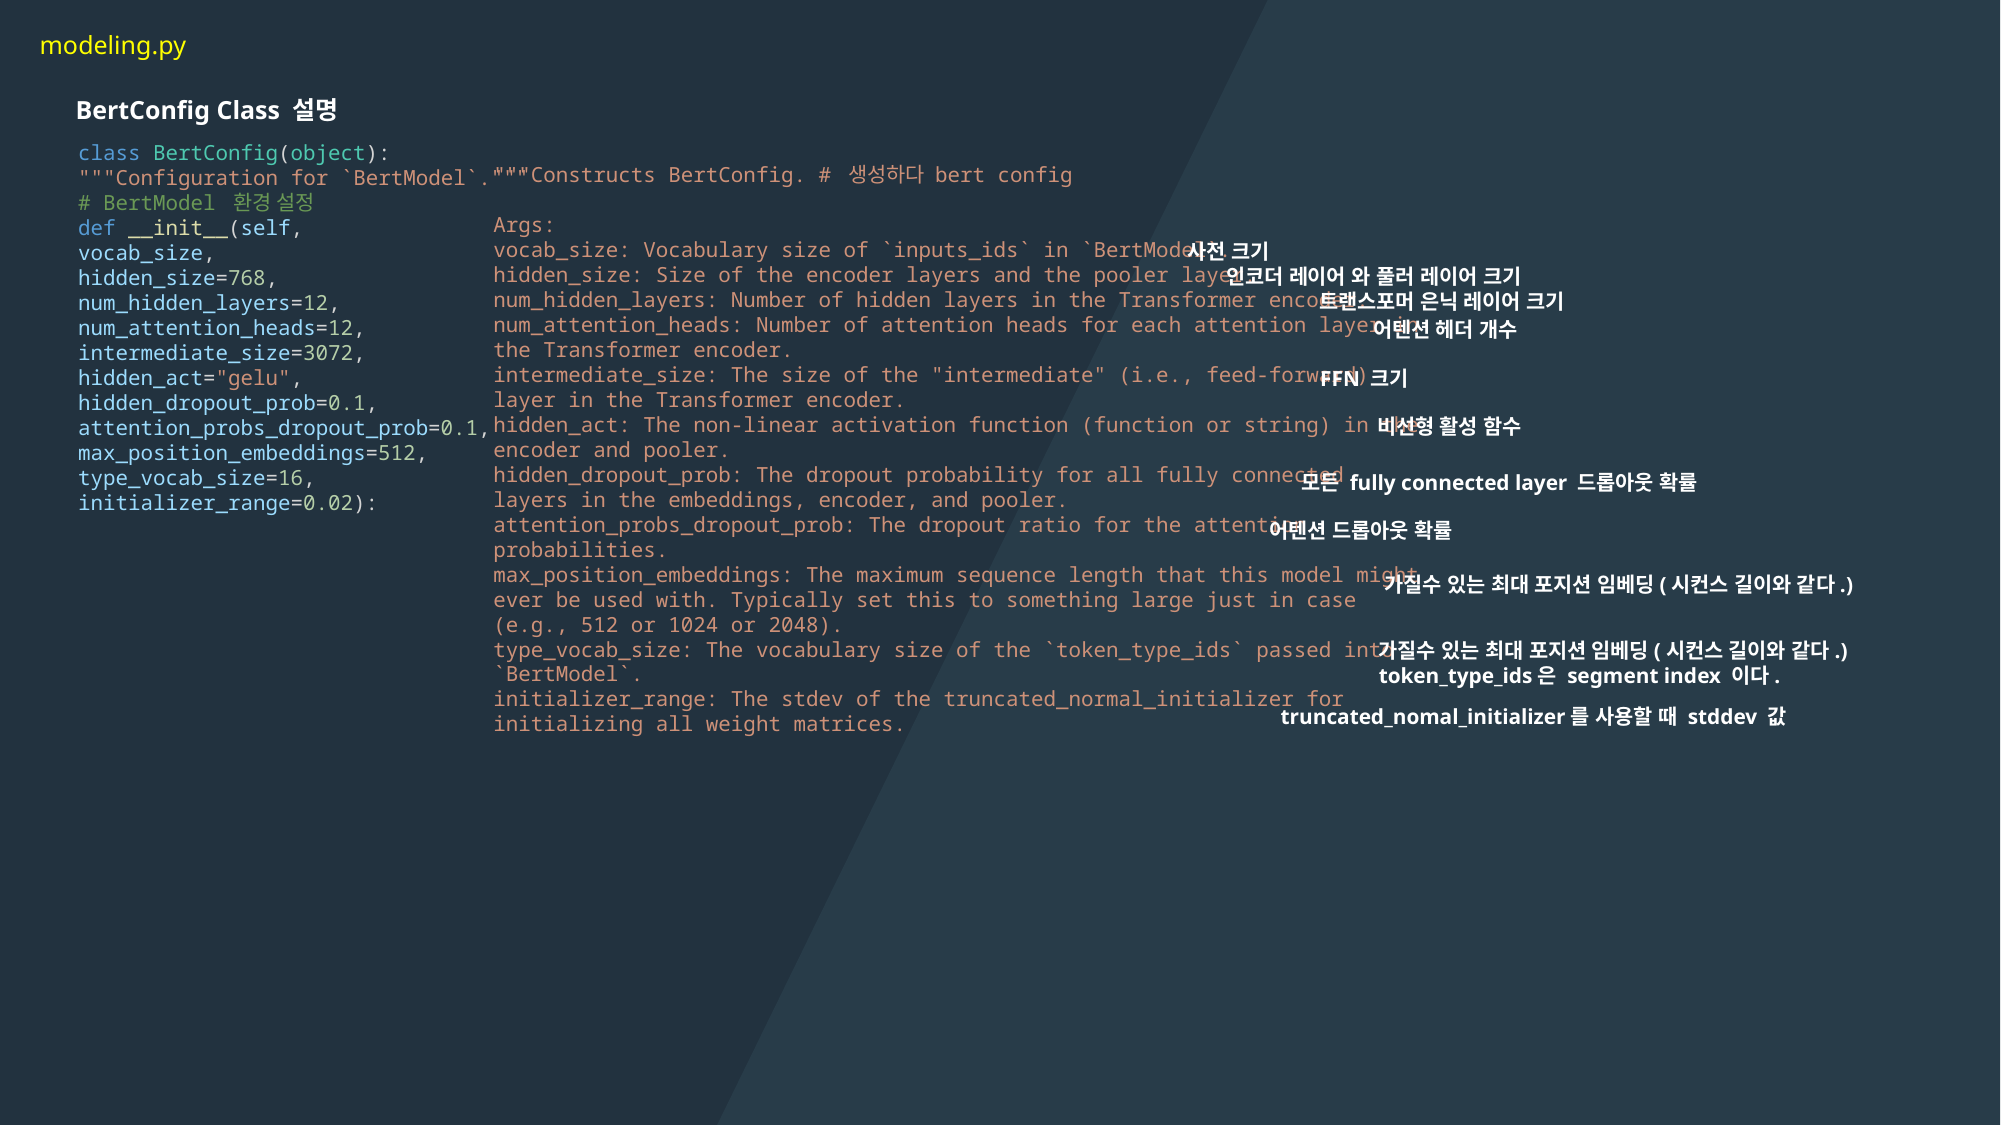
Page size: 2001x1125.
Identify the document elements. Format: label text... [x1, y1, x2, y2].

text_box 트랜스포머 은닉 레이어 크기 [1304, 280, 1580, 321]
text_box """Constructs BertConfig. # 생성하다 bert config Args: vocab_size: Vocabulary size of `inputs_ids` in `BertModel`. hidden_size: Size of the encoder layers and the pooler layer. num_hidden_layers: Number of hidden layers in the Transformer encoder. num_attention_heads: Number of attention heads for each attention layer in the Transformer encoder. intermediate_size: The size of the "intermediate" (i.e., feed-forward) layer in the Transformer encoder. hidden_act: The non-linear activation function (function or string) in the encoder and pooler. hidden_dropout_prob: The dropout probability for all fully connected layers in the embeddings, encoder, and pooler. attention_probs_dropout_prob: The dropout ratio for the attention probabilities. max_position_embeddings: The maximum sequence length that this model might ever be used with. Typically set this to something large just in case (e.g., 512 or 1024 or 2048). type_vocab_size: The vocabulary size of the `token_type_ids` passed into `BertModel`. initializer_range: The stdev of the truncated_normal_initializer for initializing all weight matrices. [478, 154, 1479, 744]
text_box 사전 크기 [1172, 230, 1285, 271]
text_box 비선형 활성 함수 [1362, 406, 1537, 447]
text_box 모든 fully connected layer 드롭아웃 확률 [1286, 461, 1751, 502]
text_box truncated_nomal_initializer를 사용할 때 stddev 값 [1265, 696, 1808, 736]
text_box 어텐션 헤더 개수 [1358, 308, 1533, 349]
text_box modeling.py [24, 21, 202, 67]
text_box 가질수 있는 최대 포지션 임베딩(시컨스 길이와 같다.) [1369, 563, 1874, 604]
text_box class BertConfig(object): """Configuration for `BertModel`.""" # BertModel 환경 설정 def __init__(self, vocab_size, hidden_size=768, num_hidden_layers=12, num_attention_heads=12, intermediate_size=3072, hidden_act="gelu", hidden_dropout_prob=0.1, attention_probs_dropout_prob=0.1, max_position_embeddings=512, type_vocab_size=16, initializer_range=0.02): [63, 132, 1064, 522]
text_box 가질수 있는 최대 포지션 임베딩(시컨스 길이와 같다.) token_type_ids은 segment index 이다. [1364, 630, 1863, 695]
text_box FFN 크기 [1305, 357, 1424, 398]
text_box 인코더 레이어 와 풀러 레이어 크기 [1211, 256, 1536, 296]
text_box BertConfig Class 설명 [60, 86, 354, 132]
text_box 어텐션 드롭아웃 확률 [1255, 510, 1468, 551]
